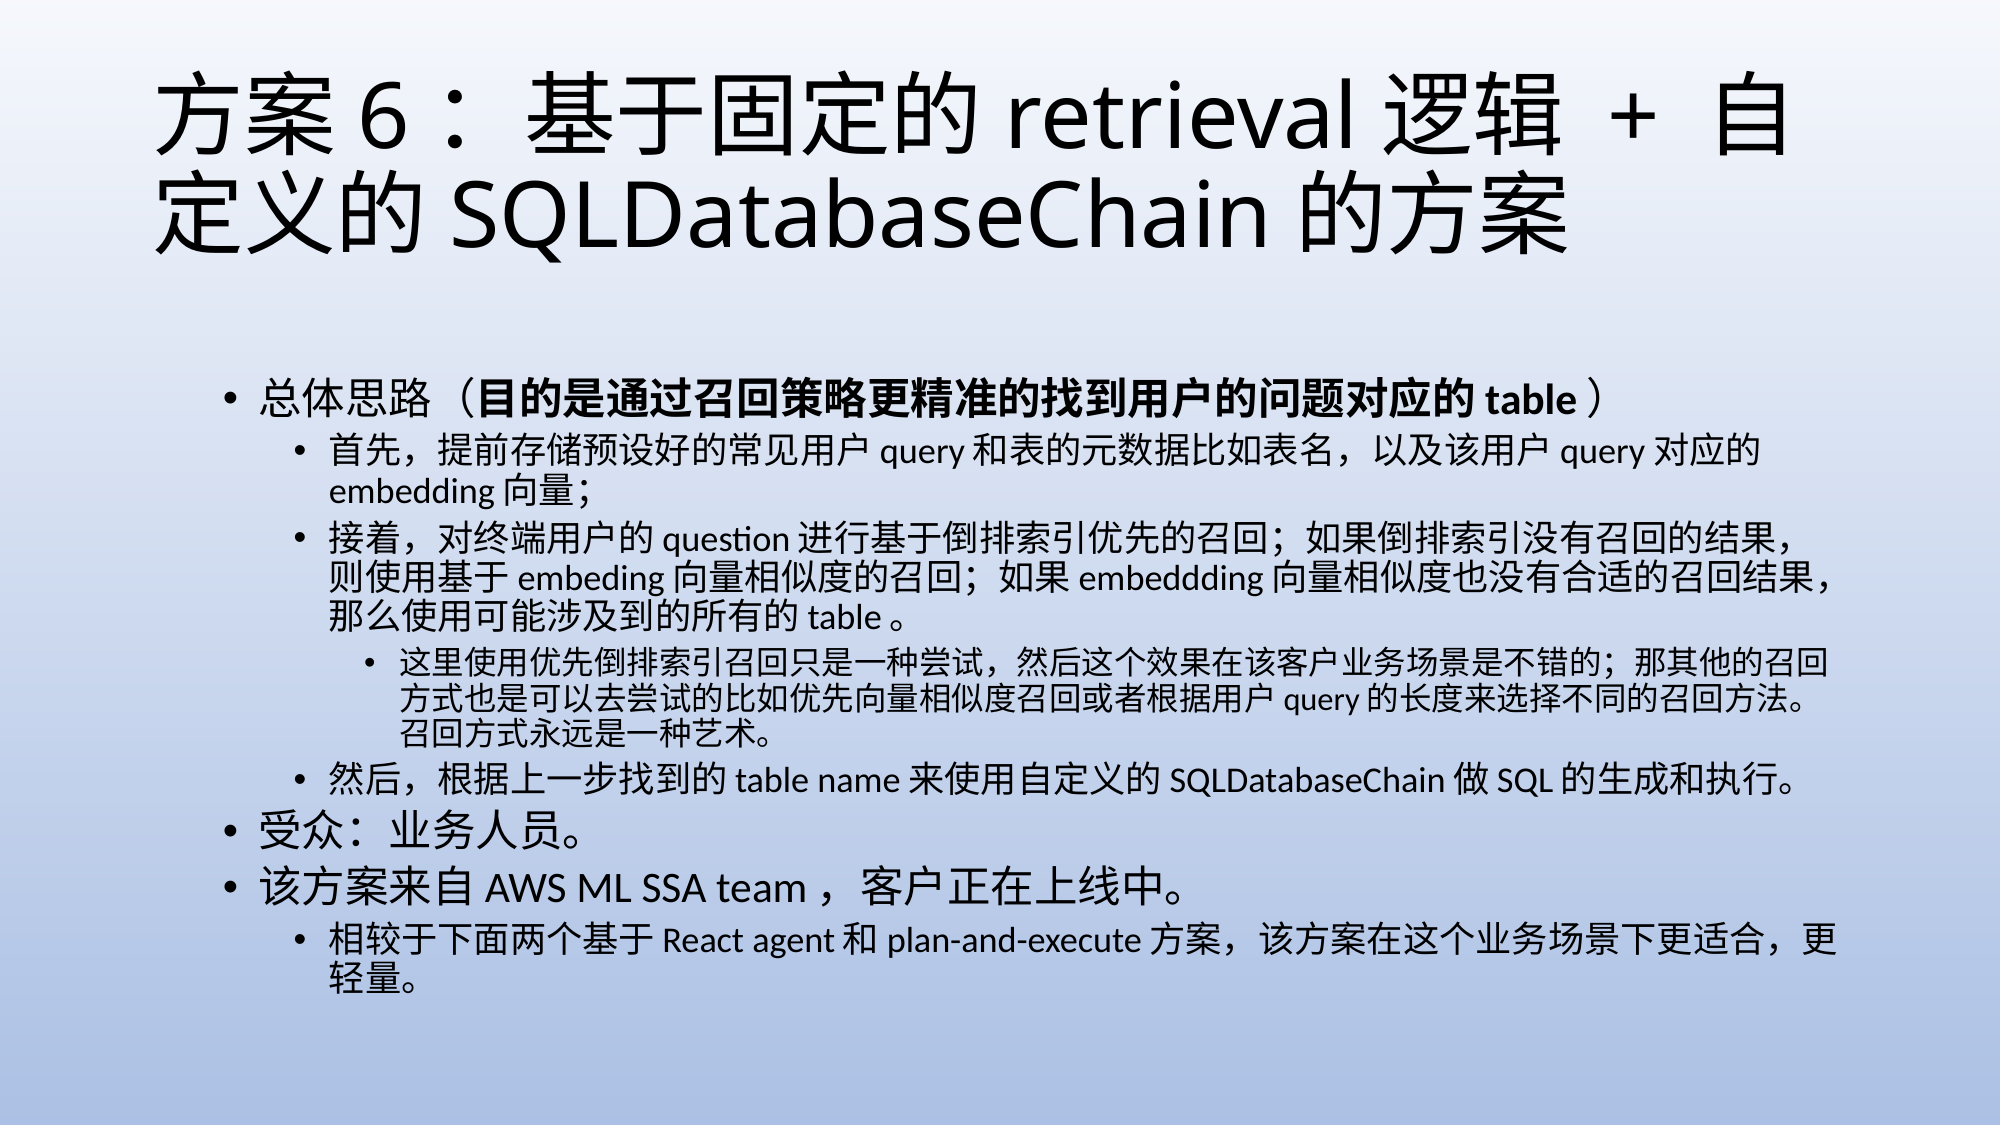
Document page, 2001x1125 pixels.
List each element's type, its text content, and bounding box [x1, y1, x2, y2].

list 总体思路（目的是通过召回策略更精准的找到用户的问题对应的table） 首先，提前存储预设好的常见用户query和表的元数据比如表名，以及该用户query对应的embedding向量； 接着，对终端用户的question进行基于倒排索引优先的召回；如果倒排索引没有召回的结果，则使用基于embeding向量相似度的召回；如果embeddding向量相似度也没有合适的召回结果，那么使用可能涉及到的所有的table。 这里使用优先倒排索引召回只是一种尝试，然后这个效果在该客户业务场景是不错的；那其他的召回方式也是可以去尝试的比如优先向量相似度召回或者根据用户query的长度来选择不同的召回方法。召回方式永远是一种艺术。 然后，根据上一步找到的table name来使用自定义的SQLDatabaseChain做SQL的生成和执行。 受众：业务人员。 该方案来自AWS ML SSA team，客户正在上线中。 相较于下面两个基于React agent和plan-and-execute方案，该方案在这个业务场景下更适合，更轻量。 [137, 299, 1863, 1014]
title 方案6：基于固定的retrieval逻辑 + 自定义的SQLDatabaseChain的方案 [137, 59, 1863, 278]
